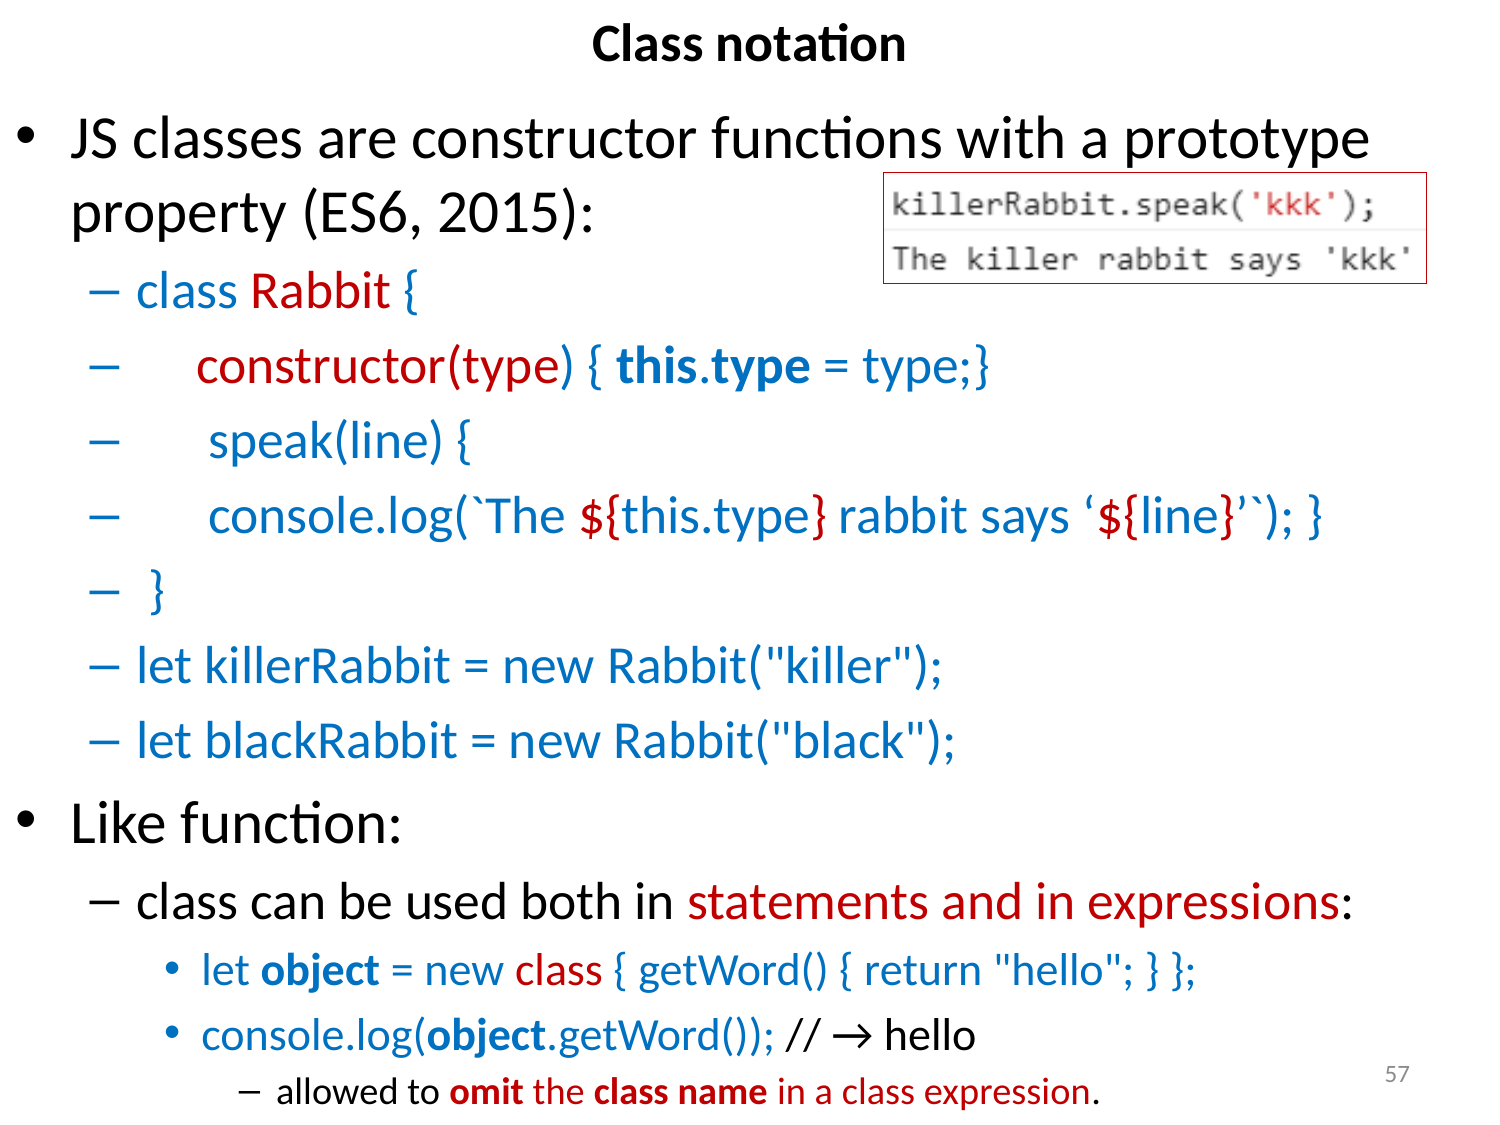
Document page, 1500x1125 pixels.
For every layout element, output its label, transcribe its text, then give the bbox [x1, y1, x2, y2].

title Class notation [0, 0, 1500, 81]
slide_number 57 [1074, 1042, 1425, 1103]
picture [882, 172, 1427, 284]
list JS classes are constructor functions with a prototype property (ES6, 2015): class Rabbit { constructor(type) { this.type = type;} speak(line) { console.log(`The ${this.type} rabbit says ‘${line}’`); } } let killerRabbit = new Rabbit("killer"); let blackRabbit = new Rabbit("black"); Like function: class can be used both in statements and in expressions: let object = new class { getWord() { return "hello"; } }; console.log(object.getWord()); // → hello allowed to omit the class name in a class expression. [0, 90, 1500, 1125]
